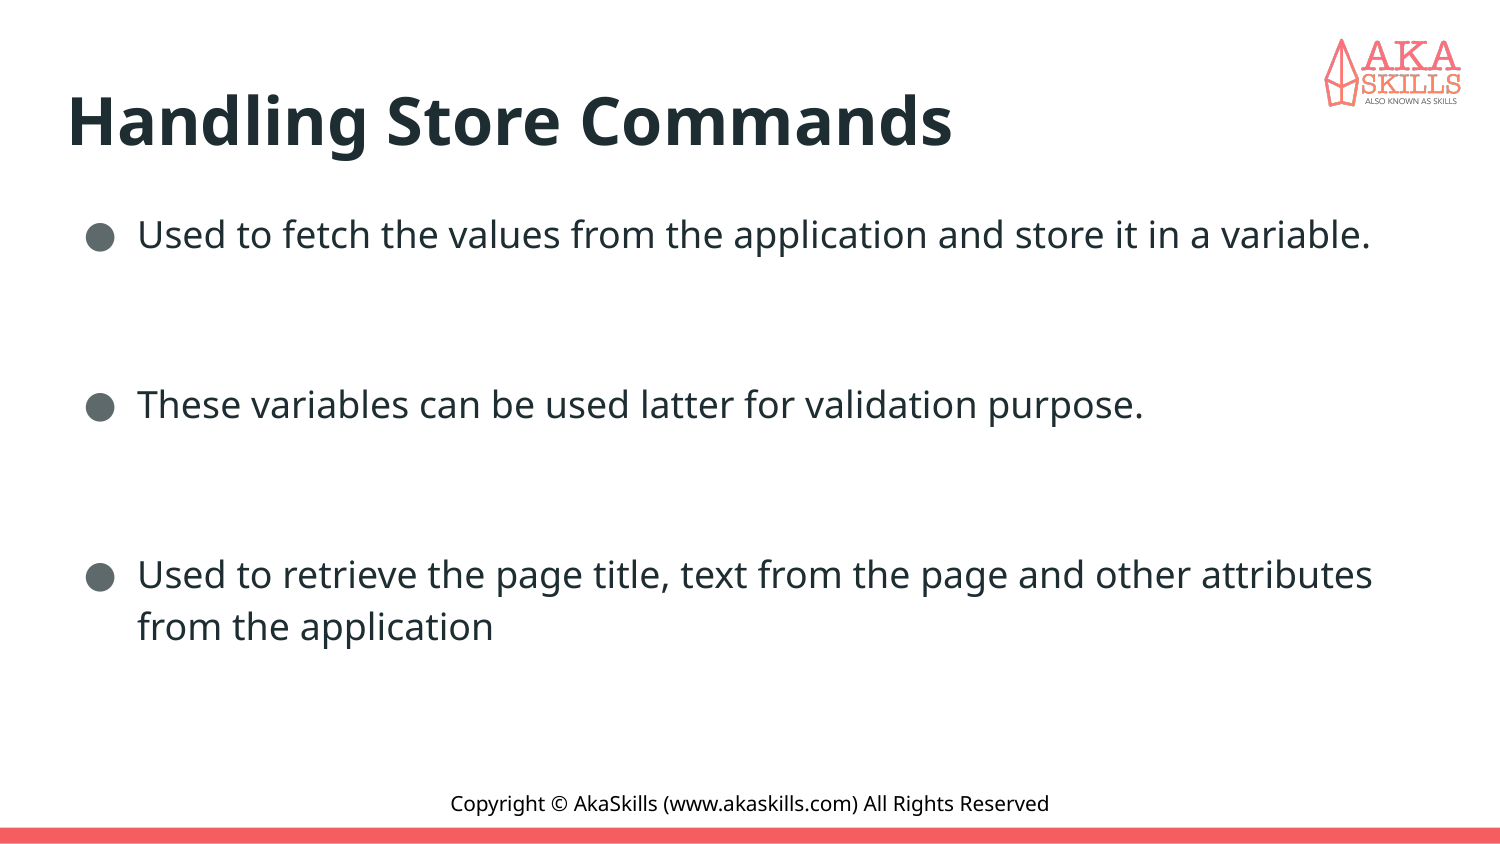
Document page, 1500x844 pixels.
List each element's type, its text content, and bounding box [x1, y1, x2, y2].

list Used to fetch the values from the application and store it in a variable. These variables can be used latter for validation purpose. Used to retrieve the page title, text from the page and other attributes from the application [51, 189, 1449, 750]
title Handling Store Commands [51, 64, 1449, 167]
picture [1320, 33, 1469, 114]
